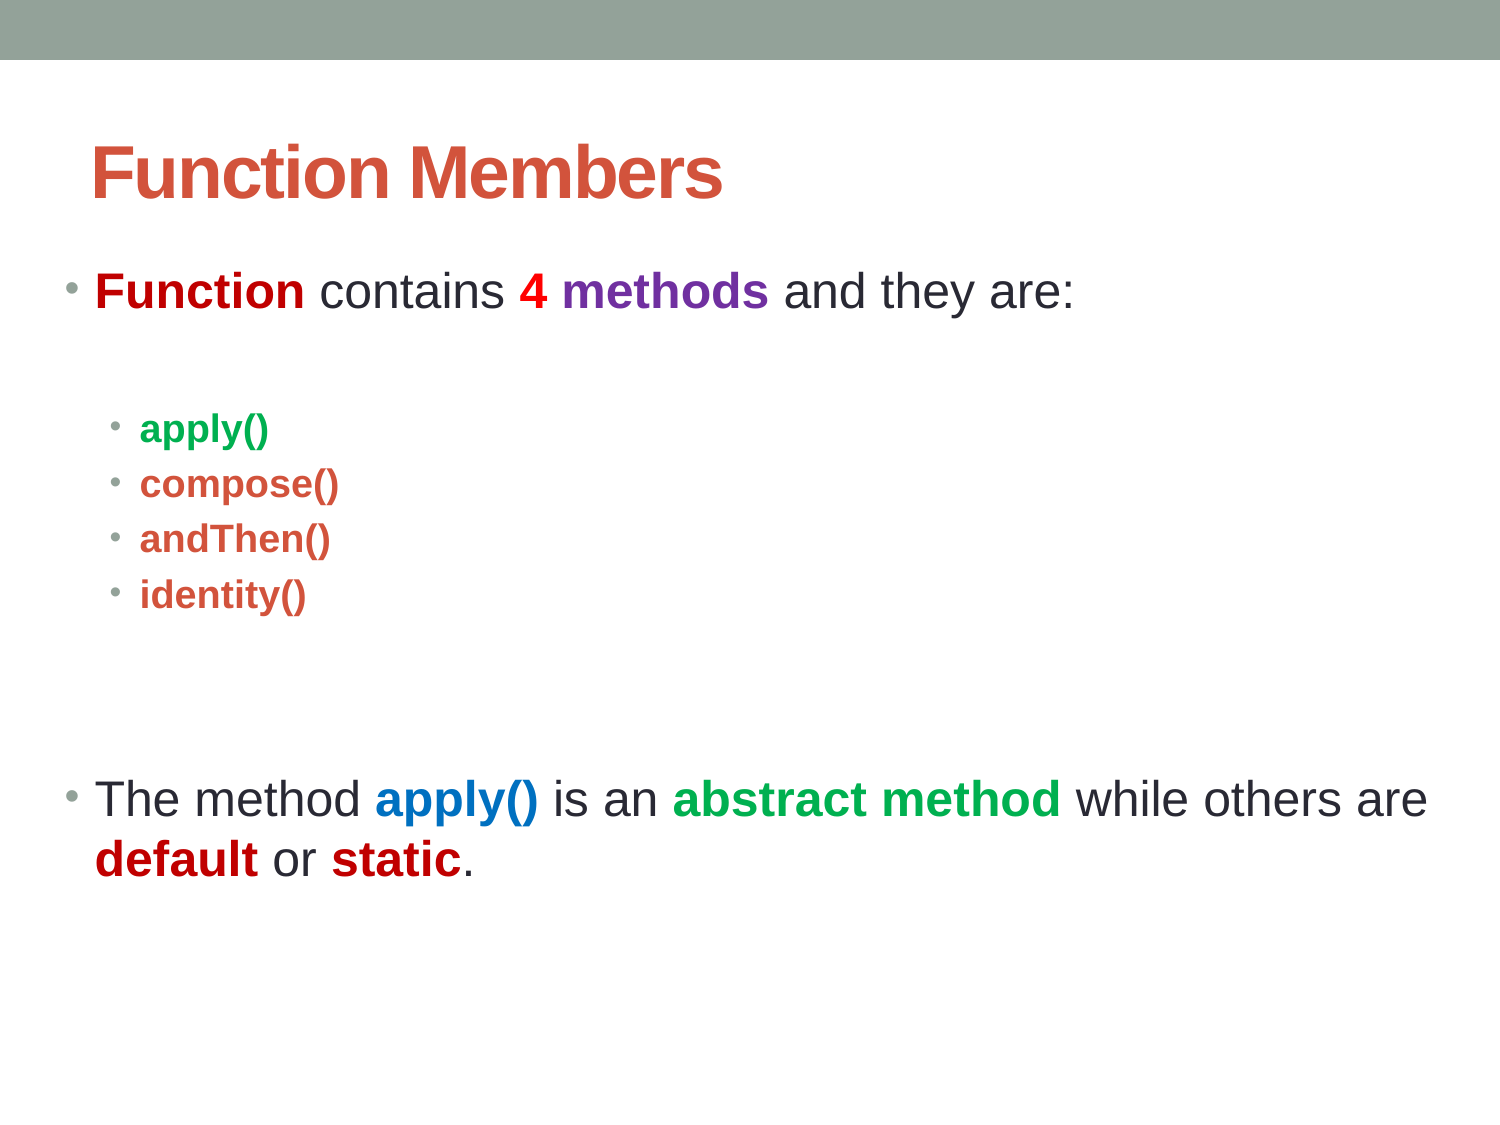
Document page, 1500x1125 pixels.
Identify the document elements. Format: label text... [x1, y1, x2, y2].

title Function Members [75, 87, 1425, 250]
list Function contains 4 methods and they are: apply() compose() andThen() identity() The method apply() is an abstract method while others are default or static. [49, 250, 1445, 1047]
